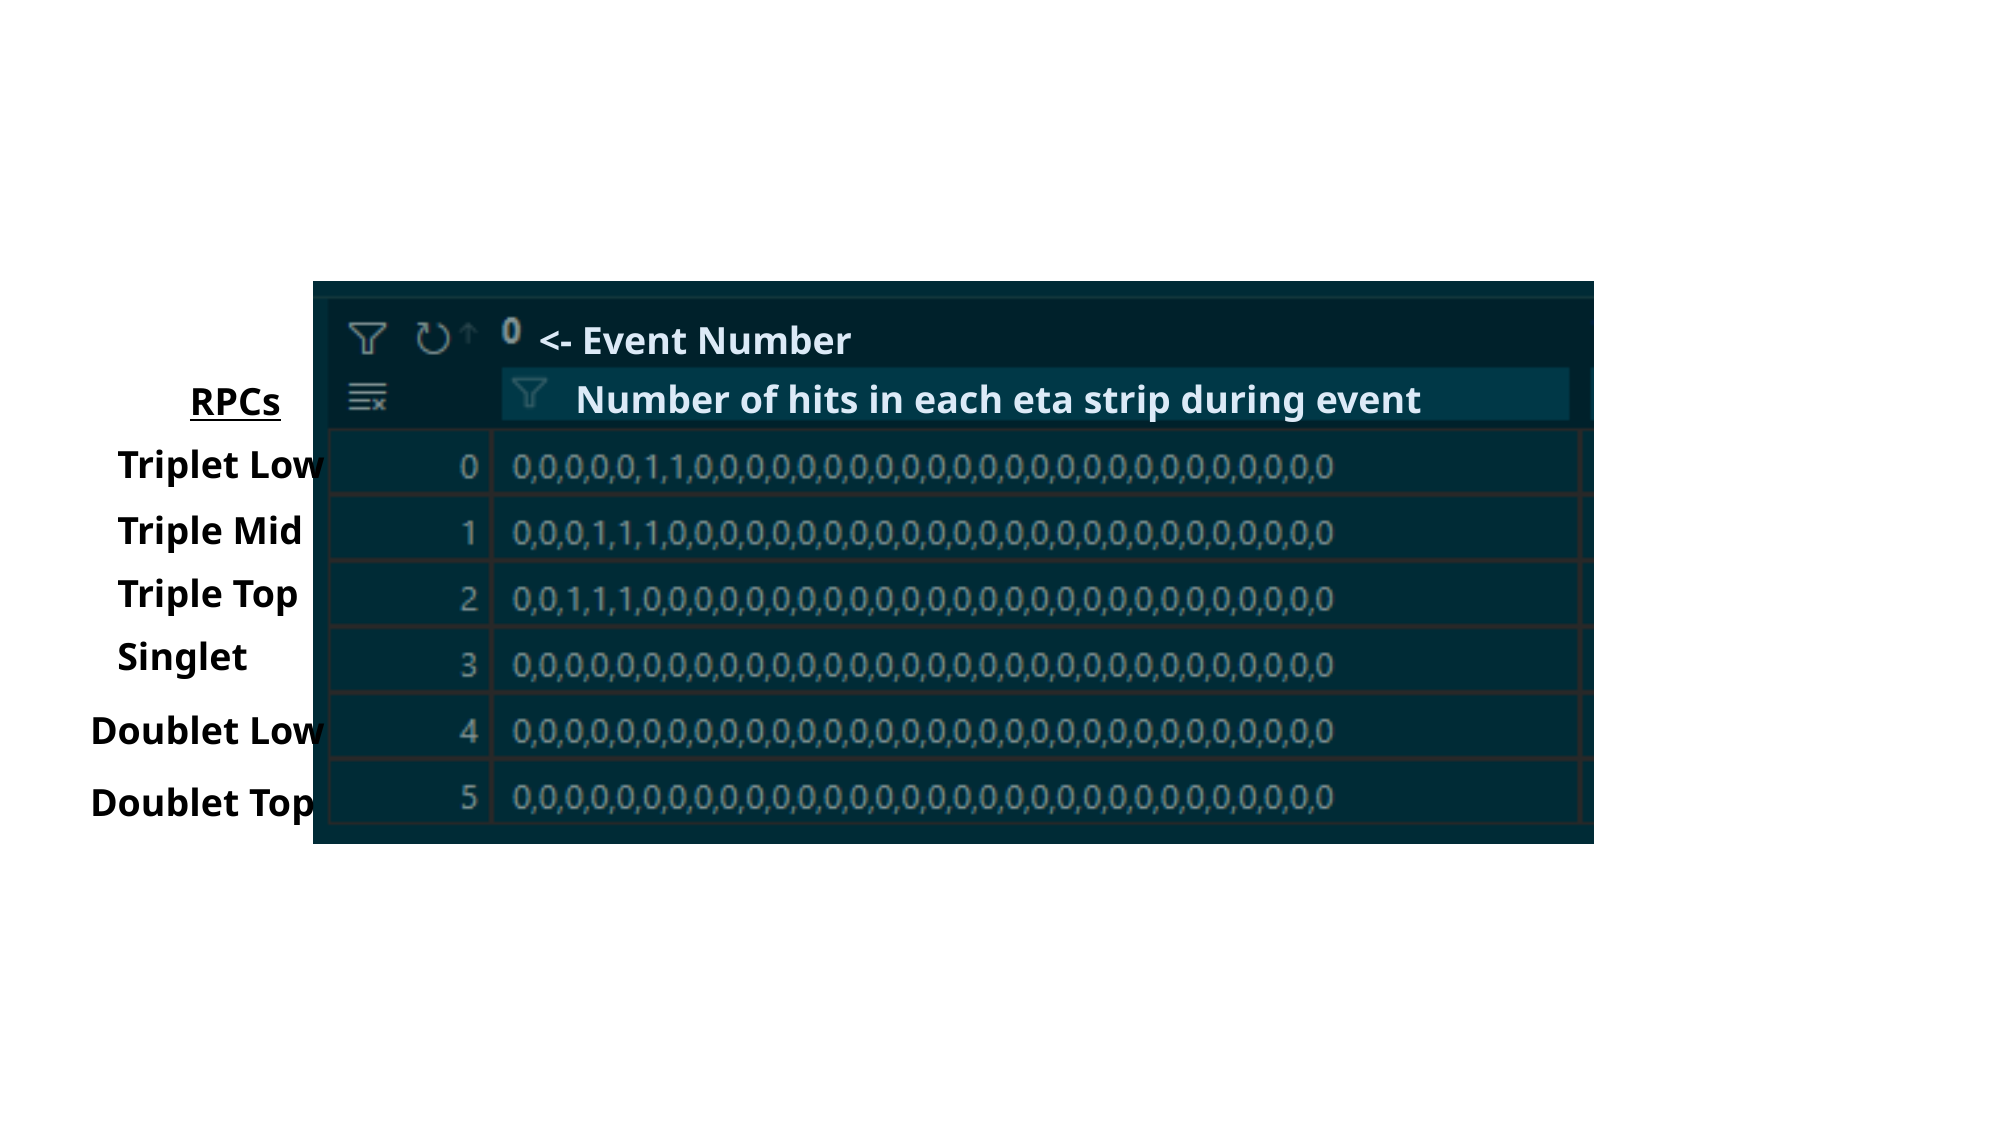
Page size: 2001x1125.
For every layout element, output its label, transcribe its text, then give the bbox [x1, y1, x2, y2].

text_box RPCs [175, 370, 312, 431]
picture [312, 724, 323, 743]
picture [312, 458, 323, 477]
text_box Triple Top [102, 562, 312, 623]
text_box Doublet Top [75, 771, 312, 831]
text_box Singlet [102, 625, 312, 686]
text_box Doublet Low [75, 699, 312, 760]
picture [312, 296, 1595, 825]
text_box Triplet Low [102, 433, 312, 493]
text_box Triple Mid [102, 499, 312, 559]
